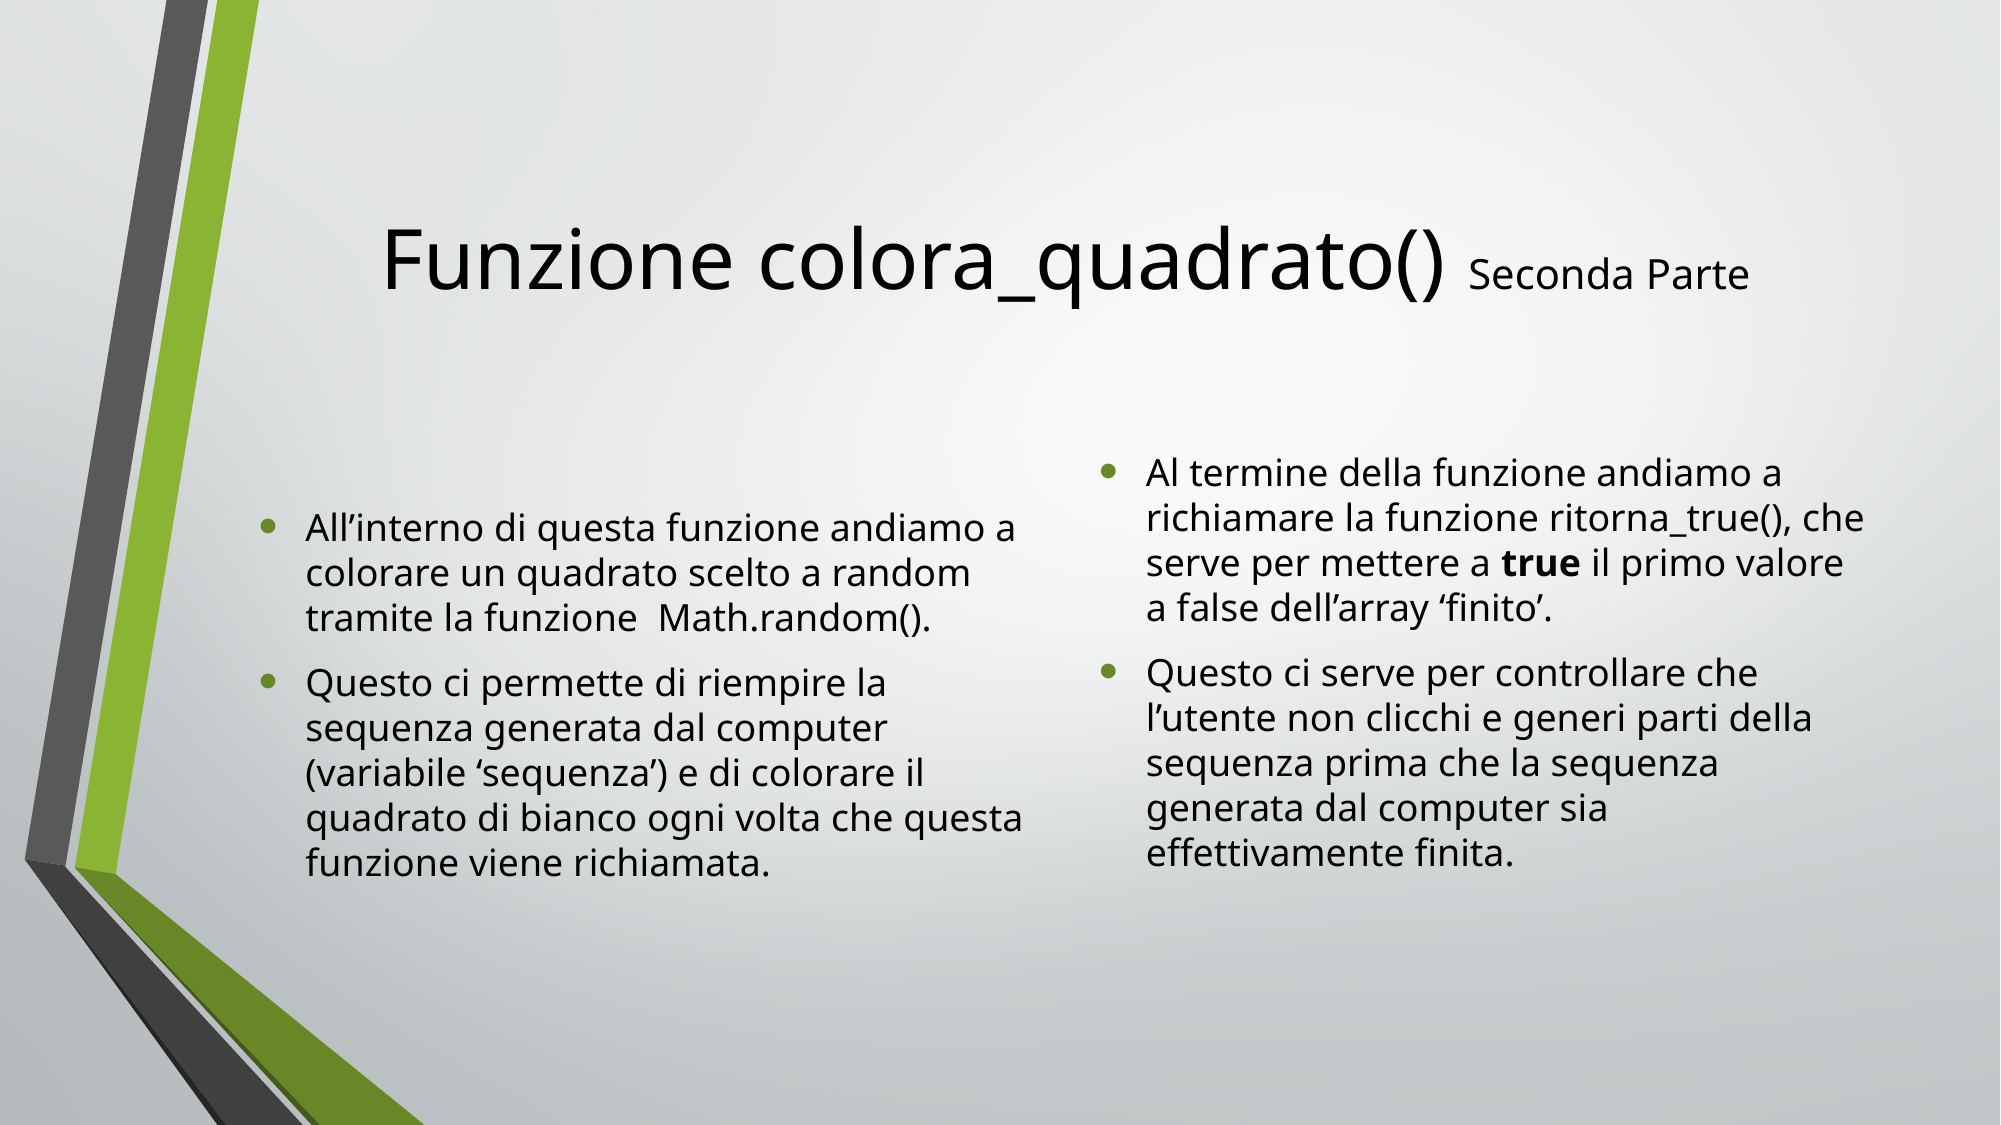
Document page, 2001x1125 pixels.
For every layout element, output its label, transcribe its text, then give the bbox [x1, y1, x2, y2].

list All’interno di questa funzione andiamo a colorare un quadrato scelto a random tramite la funzione Math.random(). Questo ci permette di riempire la sequenza generata dal computer (variabile ‘sequenza’) e di colorare il quadrato di bianco ogni volta che questa funzione viene richiamata. [243, 437, 1047, 950]
list Al termine della funzione andiamo a richiamare la funzione ritorna_true(), che serve per mettere a true il primo valore a false dell’array ‘finito’. Questo ci serve per controllare che l’utente non clicchi e generi parti della sequenza prima che la sequenza generata dal computer sia effettivamente finita. [1083, 437, 1887, 950]
title Funzione colora_quadrato() Seconda Parte [243, 112, 1887, 400]
